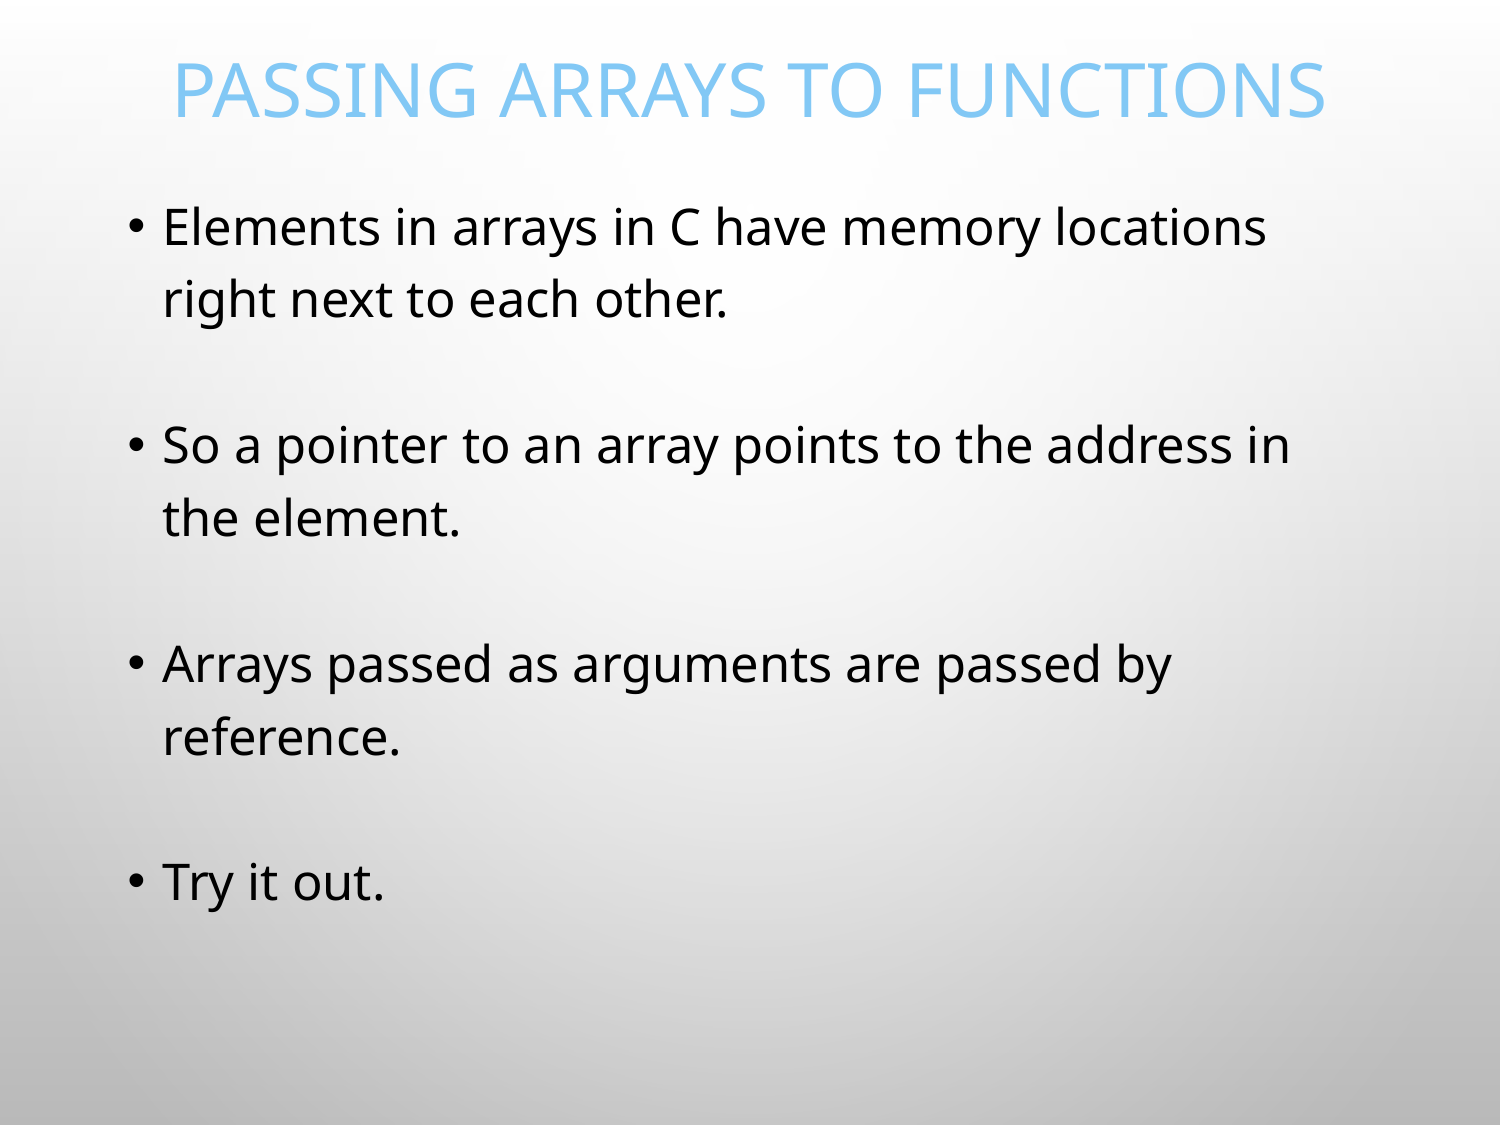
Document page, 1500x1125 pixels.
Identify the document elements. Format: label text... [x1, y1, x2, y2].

picture [0, 0, 1500, 1125]
title Passing Arrays to Functions [112, 24, 1388, 161]
list Elements in arrays in C have memory locations right next to each other. So a pointer to an array points to the address in the element. Arrays passed as arguments are passed by reference. Try it out. [112, 174, 1388, 925]
